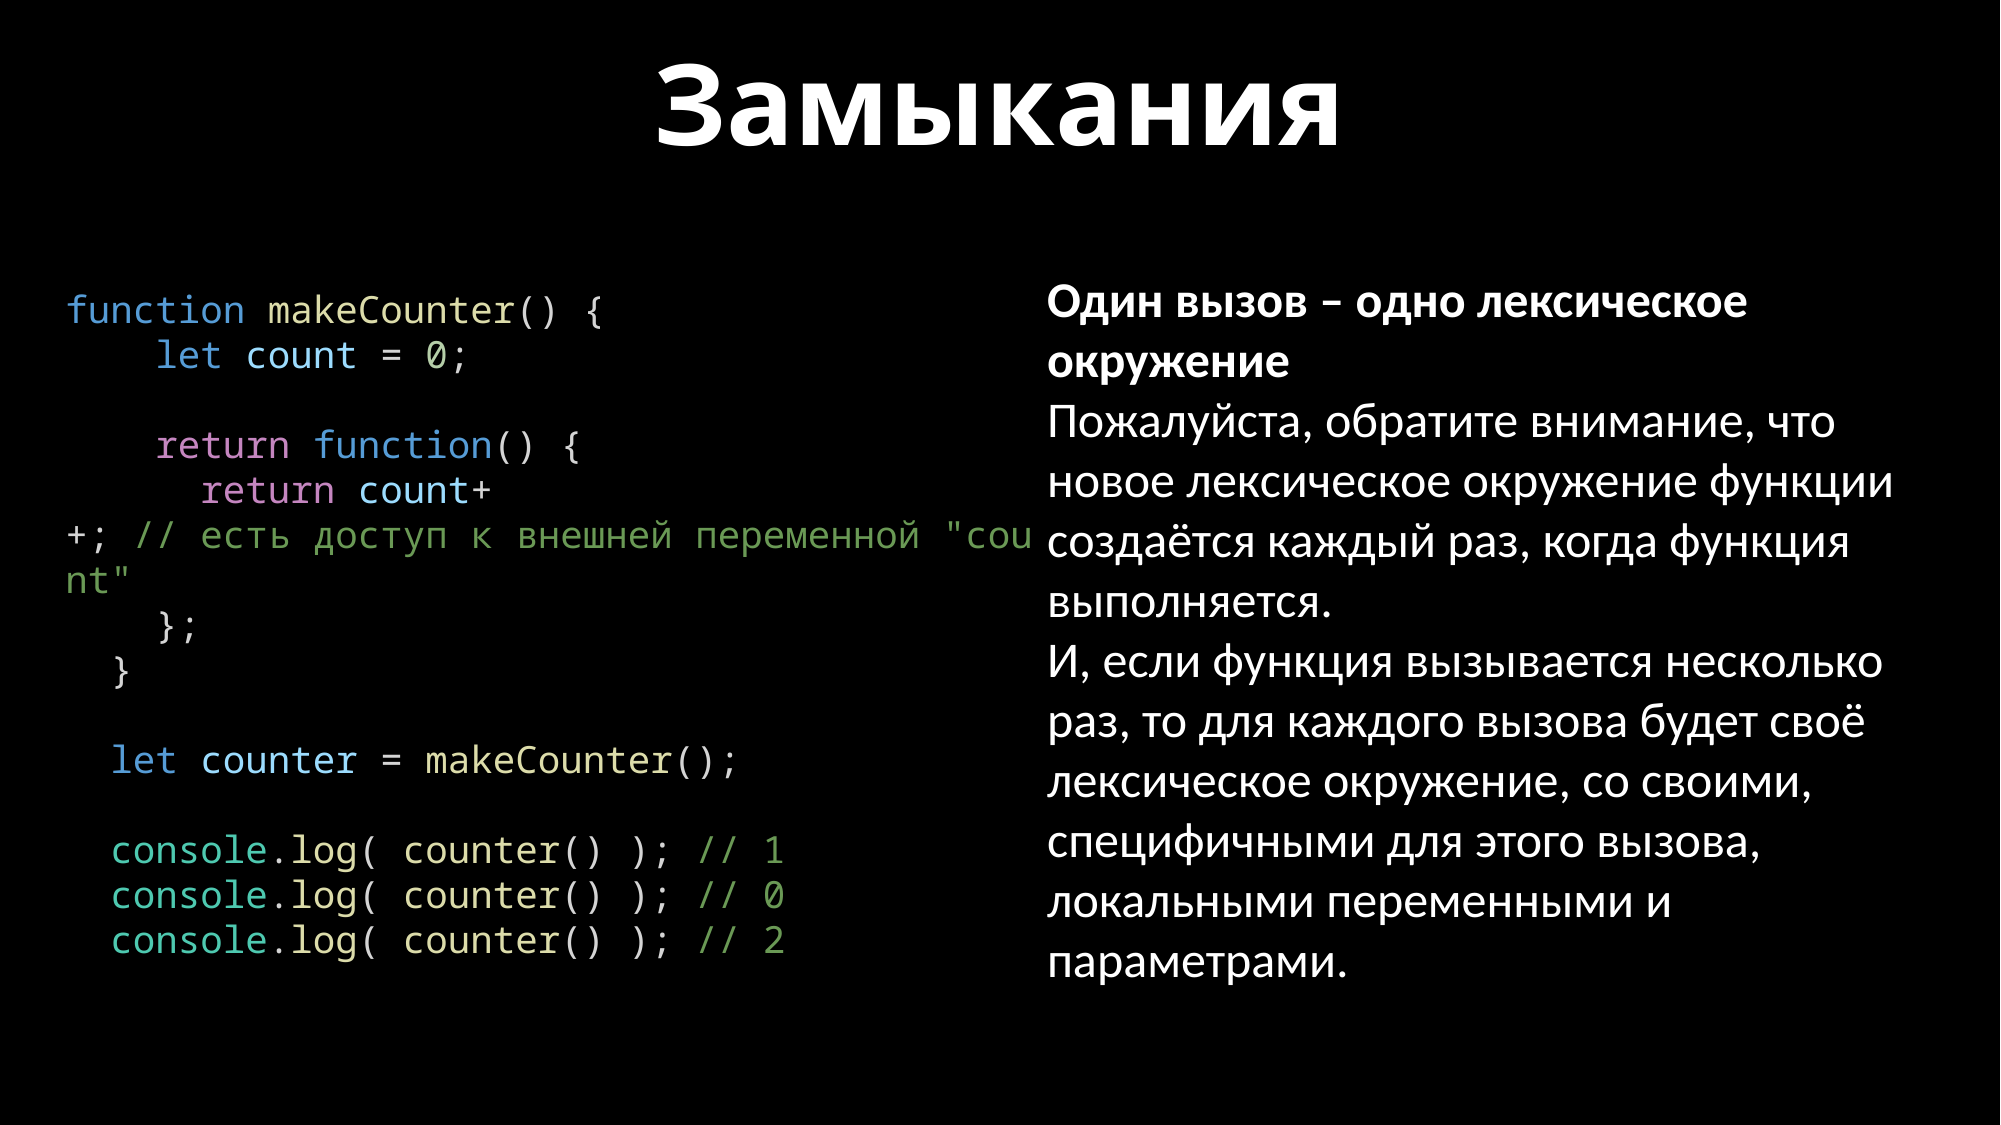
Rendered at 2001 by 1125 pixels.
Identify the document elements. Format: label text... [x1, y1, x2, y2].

text_box Один вызов – одно лексическое окружение Пожалуйста, обратите внимание, что новое лексическое окружение функции создаётся каждый раз, когда функция выполняется. И, если функция вызывается несколько раз, то для каждого вызова будет своё лексическое окружение, со своими, специфичными для этого вызова, локальными переменными и параметрами. [1032, 259, 1970, 995]
text_box function makeCounter() { let count = 0; return function() { return count++; // есть доступ к внешней переменной "count" }; } let counter = makeCounter(); console.log( counter() ); // 1 console.log( counter() ); // 0 console.log( counter() ); // 2 [50, 278, 1051, 969]
text_box Замыкания [249, 12, 1750, 206]
